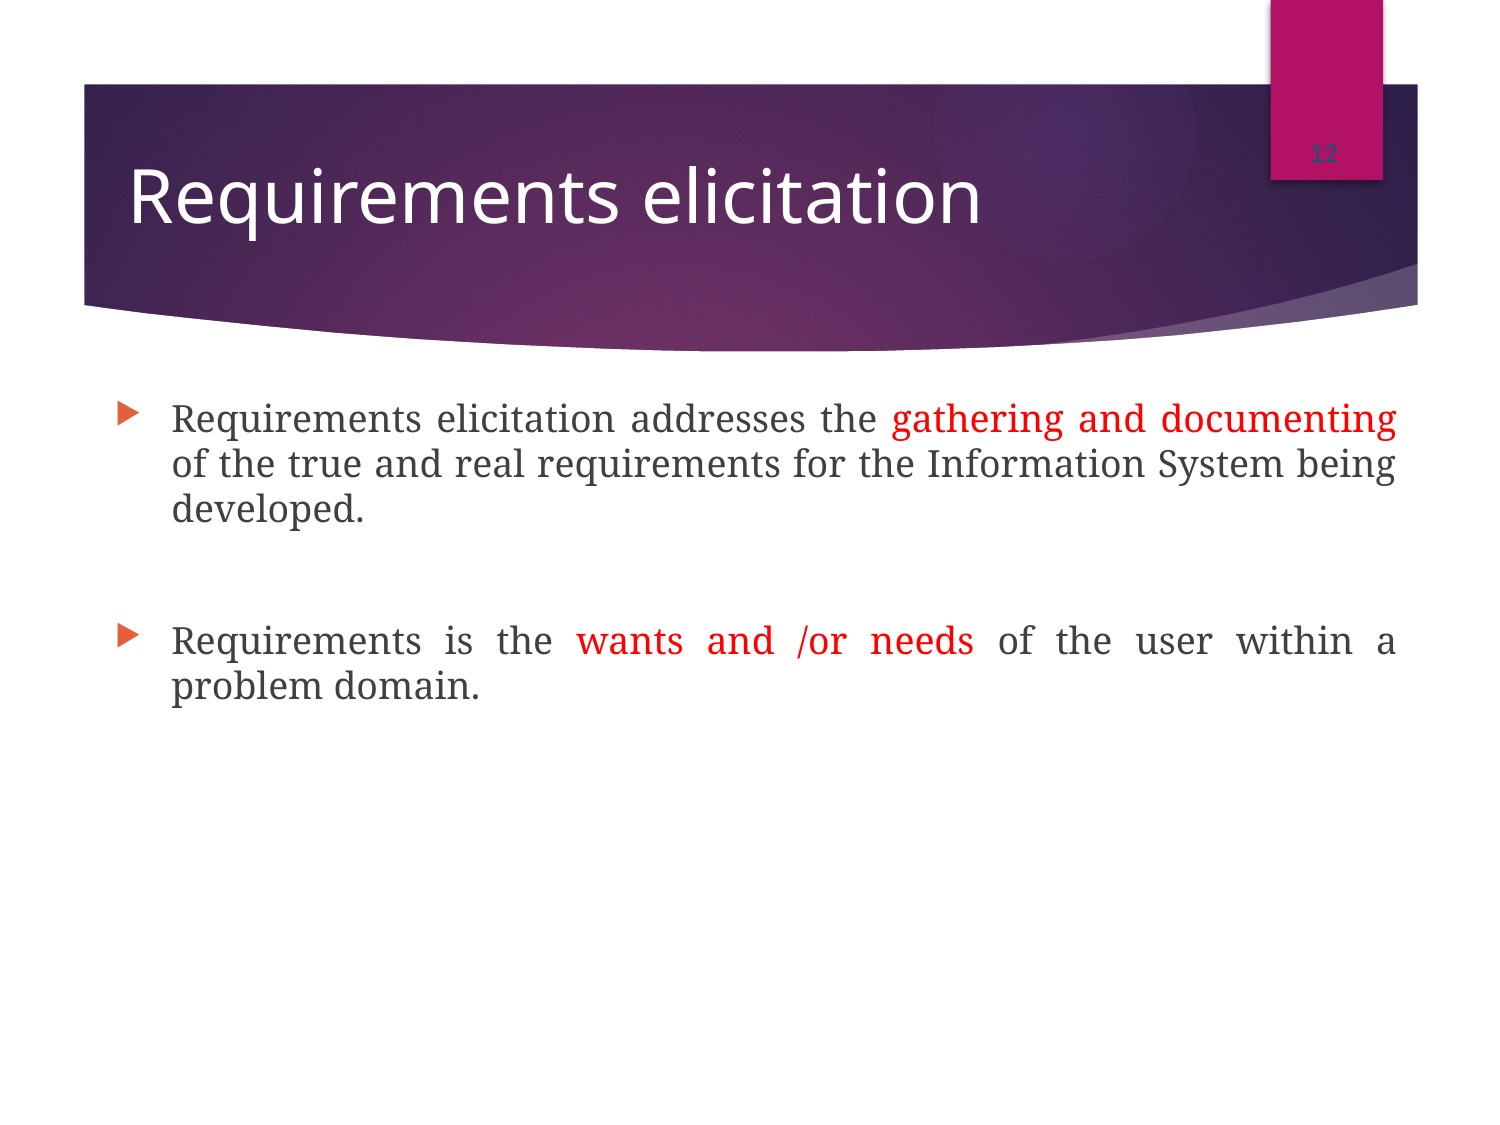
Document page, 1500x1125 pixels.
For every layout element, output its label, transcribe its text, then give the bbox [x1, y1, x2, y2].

title Requirements elicitation [112, 99, 1425, 288]
list Requirements elicitation addresses the gathering and documenting of the true and real requirements for the Information System being developed. Requirements is the wants and /or needs of the user within a problem domain. [99, 387, 1413, 1063]
slide_number 12 [1259, 48, 1390, 175]
